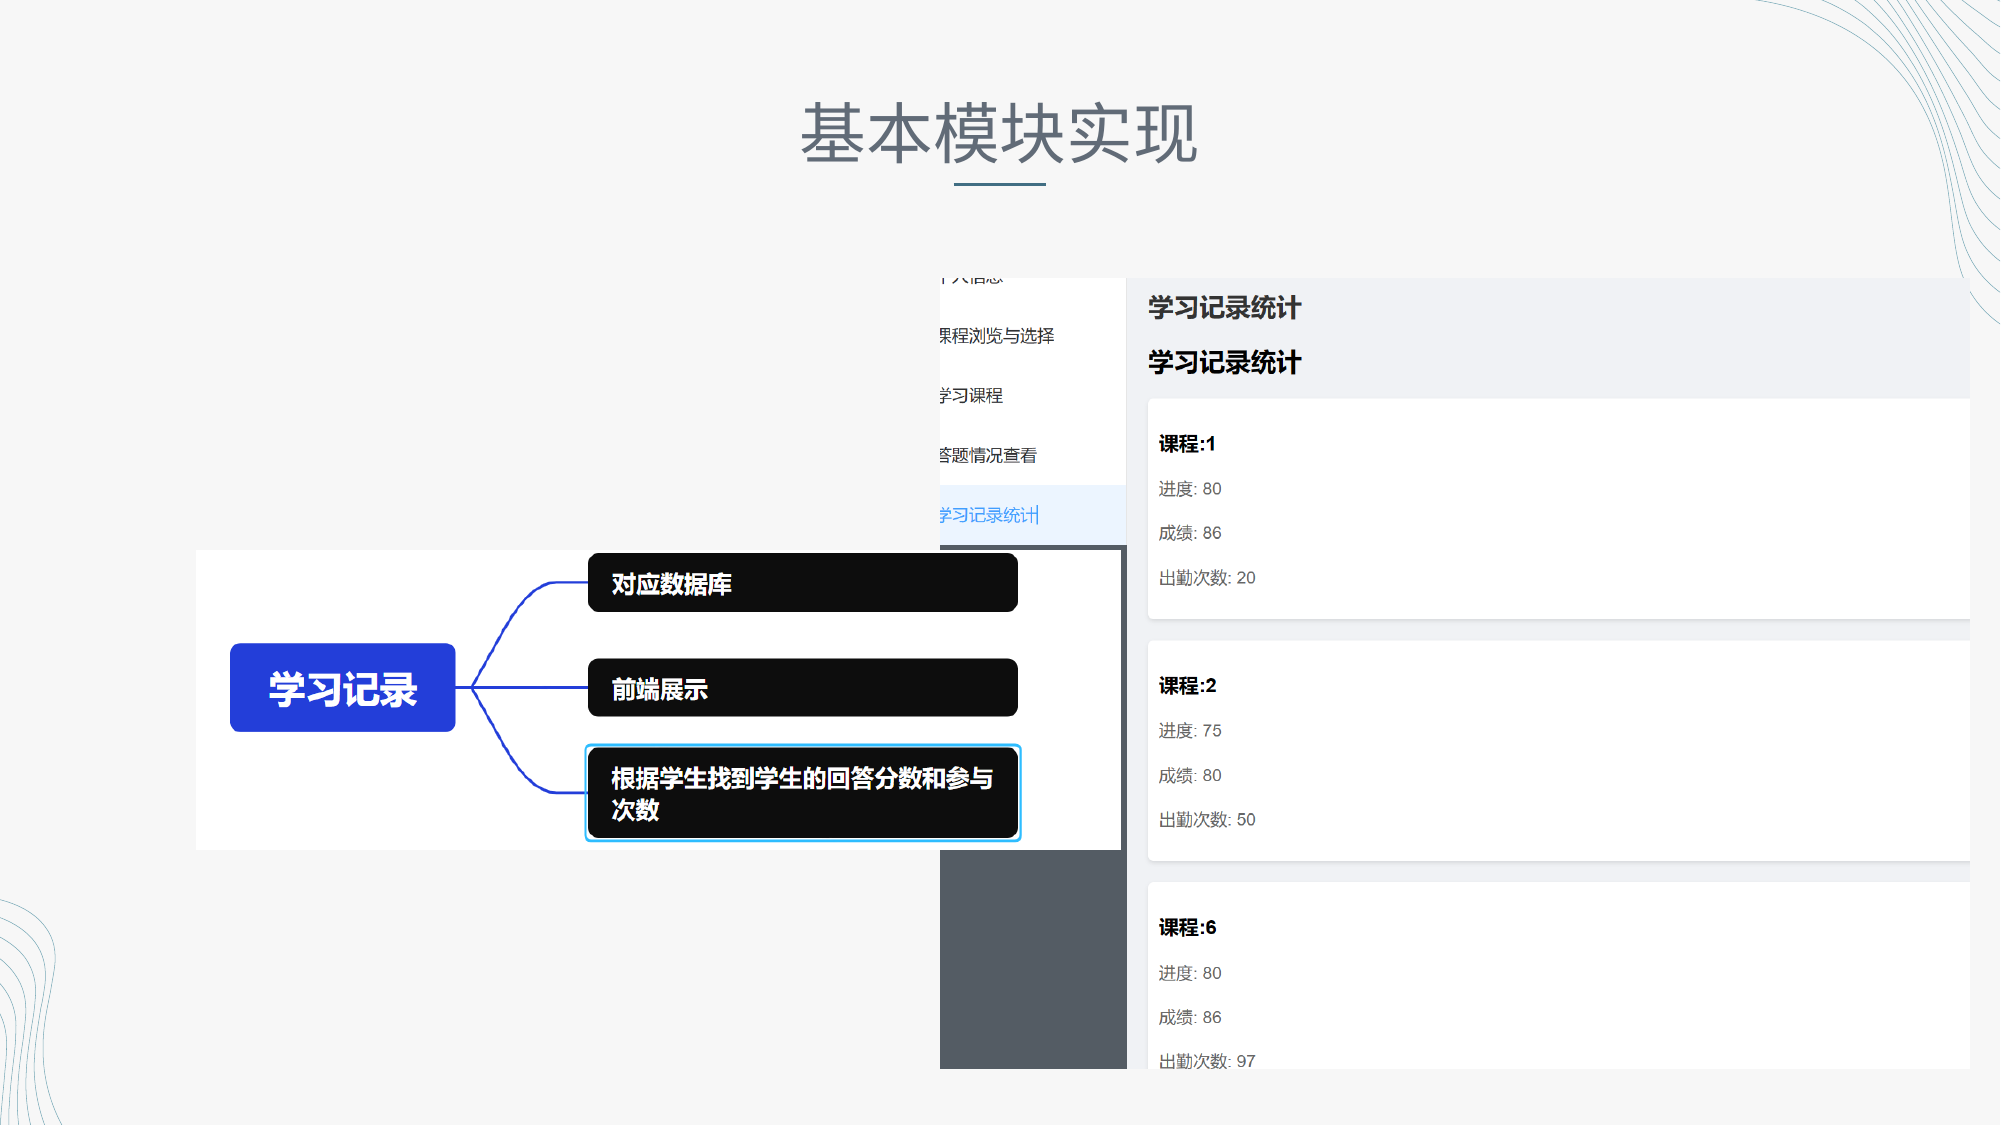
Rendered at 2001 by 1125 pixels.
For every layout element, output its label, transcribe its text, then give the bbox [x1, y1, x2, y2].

picture [196, 278, 1970, 1070]
text_box 基本模块实现 [784, 84, 1215, 180]
